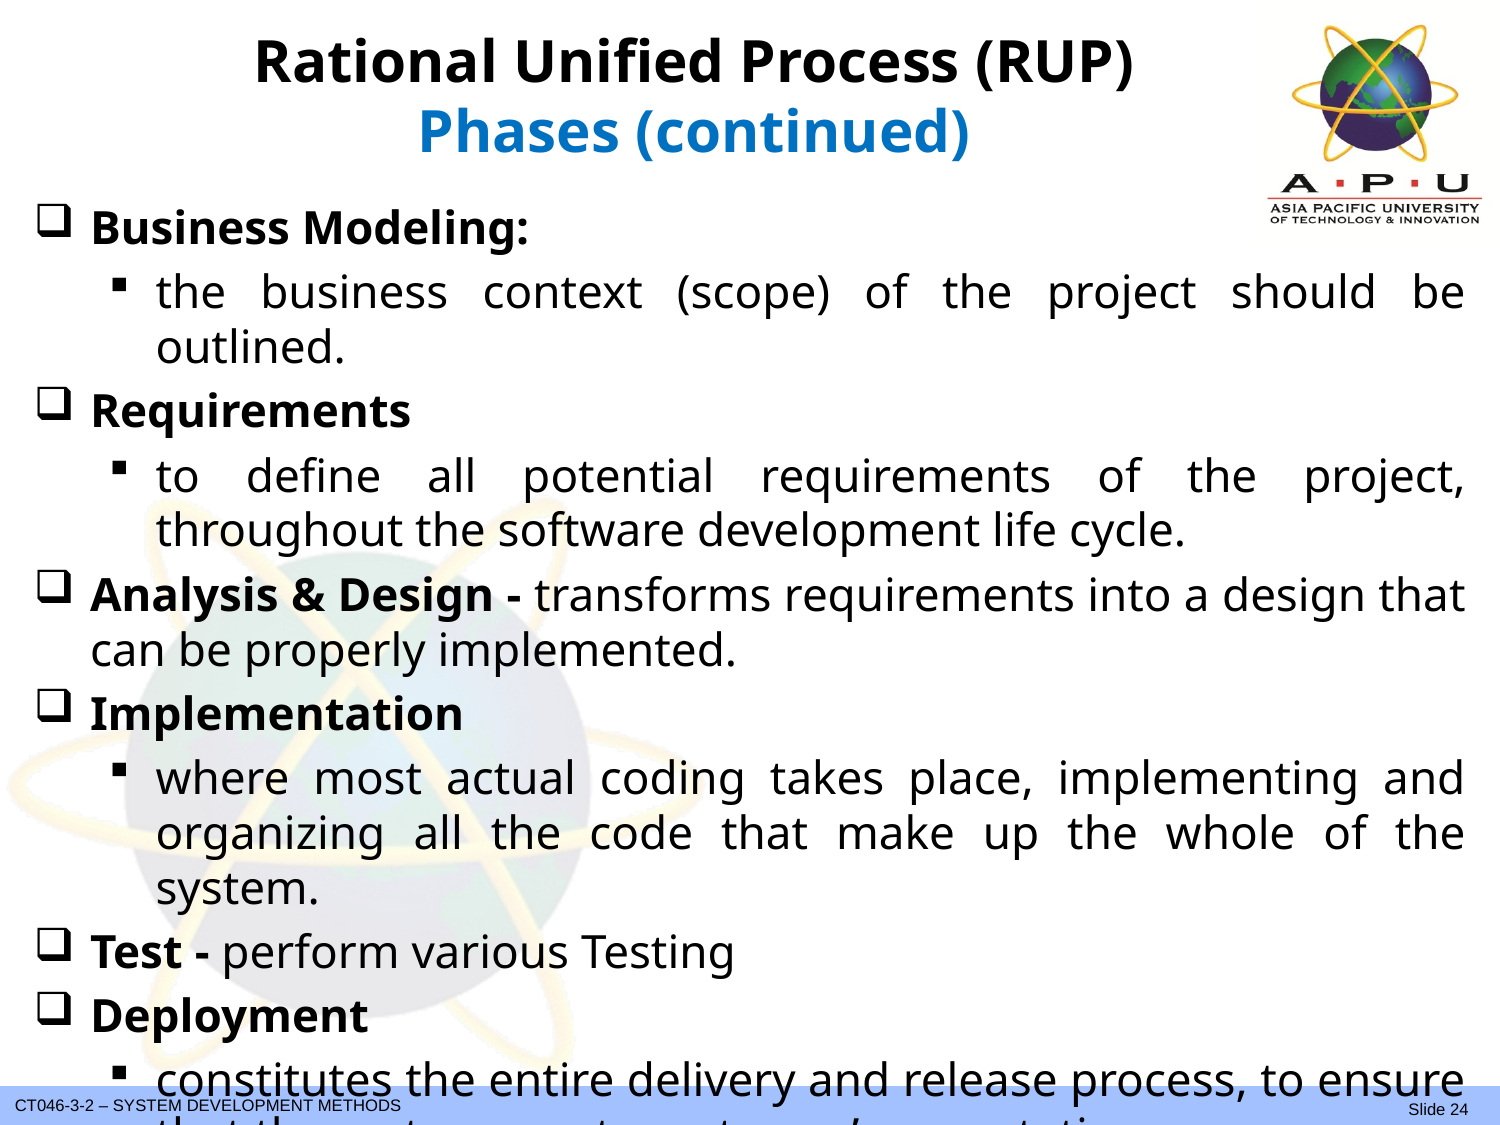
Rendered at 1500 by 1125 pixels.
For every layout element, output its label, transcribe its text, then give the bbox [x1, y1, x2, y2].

picture [1251, 0, 1500, 249]
list Business Modeling: the business context (scope) of the project should be outlined. Requirements to define all potential requirements of the project, throughout the software development life cycle. Analysis & Design - transforms requirements into a design that can be properly implemented. Implementation where most actual coding takes place, implementing and organizing all the code that make up the whole of the system. Test - perform various Testing Deployment constitutes the entire delivery and release process, to ensure that the system meets customer’s expectations. [18, 191, 1482, 934]
title Rational Unified Process (RUP) Phases (continued) [116, 0, 1272, 188]
